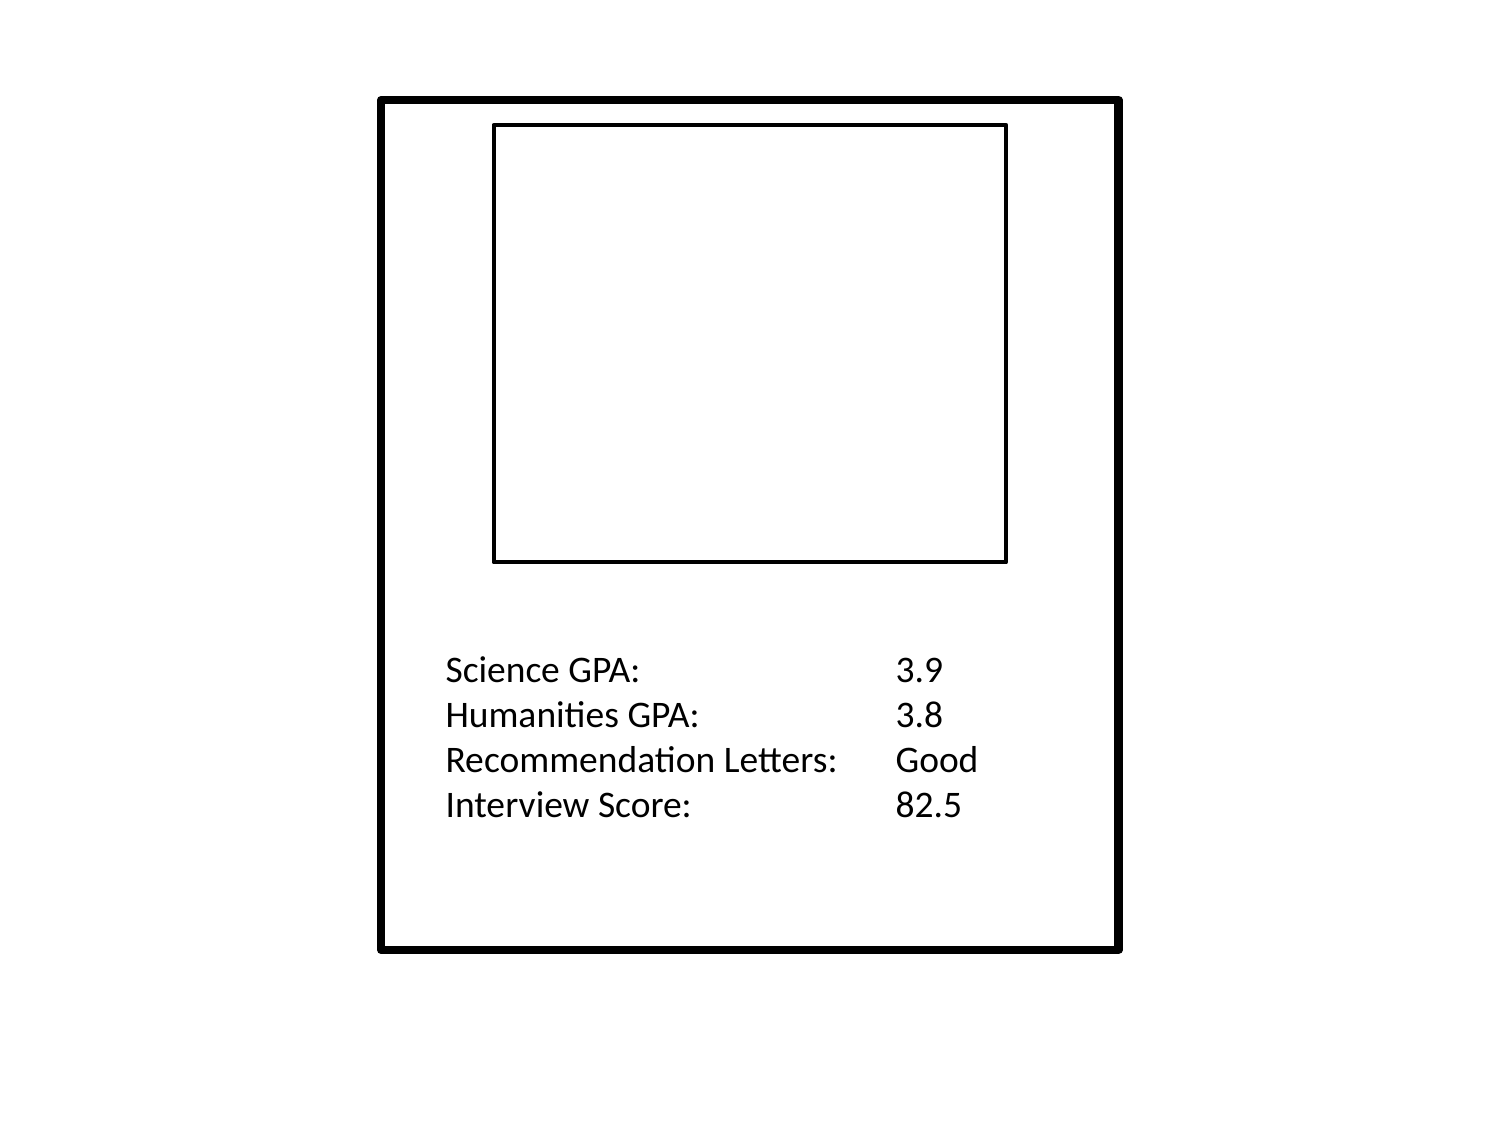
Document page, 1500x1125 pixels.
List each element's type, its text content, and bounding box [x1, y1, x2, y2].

text_box [492, 123, 1008, 564]
text_box Science GPA: 3.9 Humanities GPA: 3.8 Recommendation Letters: Good Interview Score: 82.5 [430, 637, 1088, 833]
text_box [379, 98, 1121, 952]
